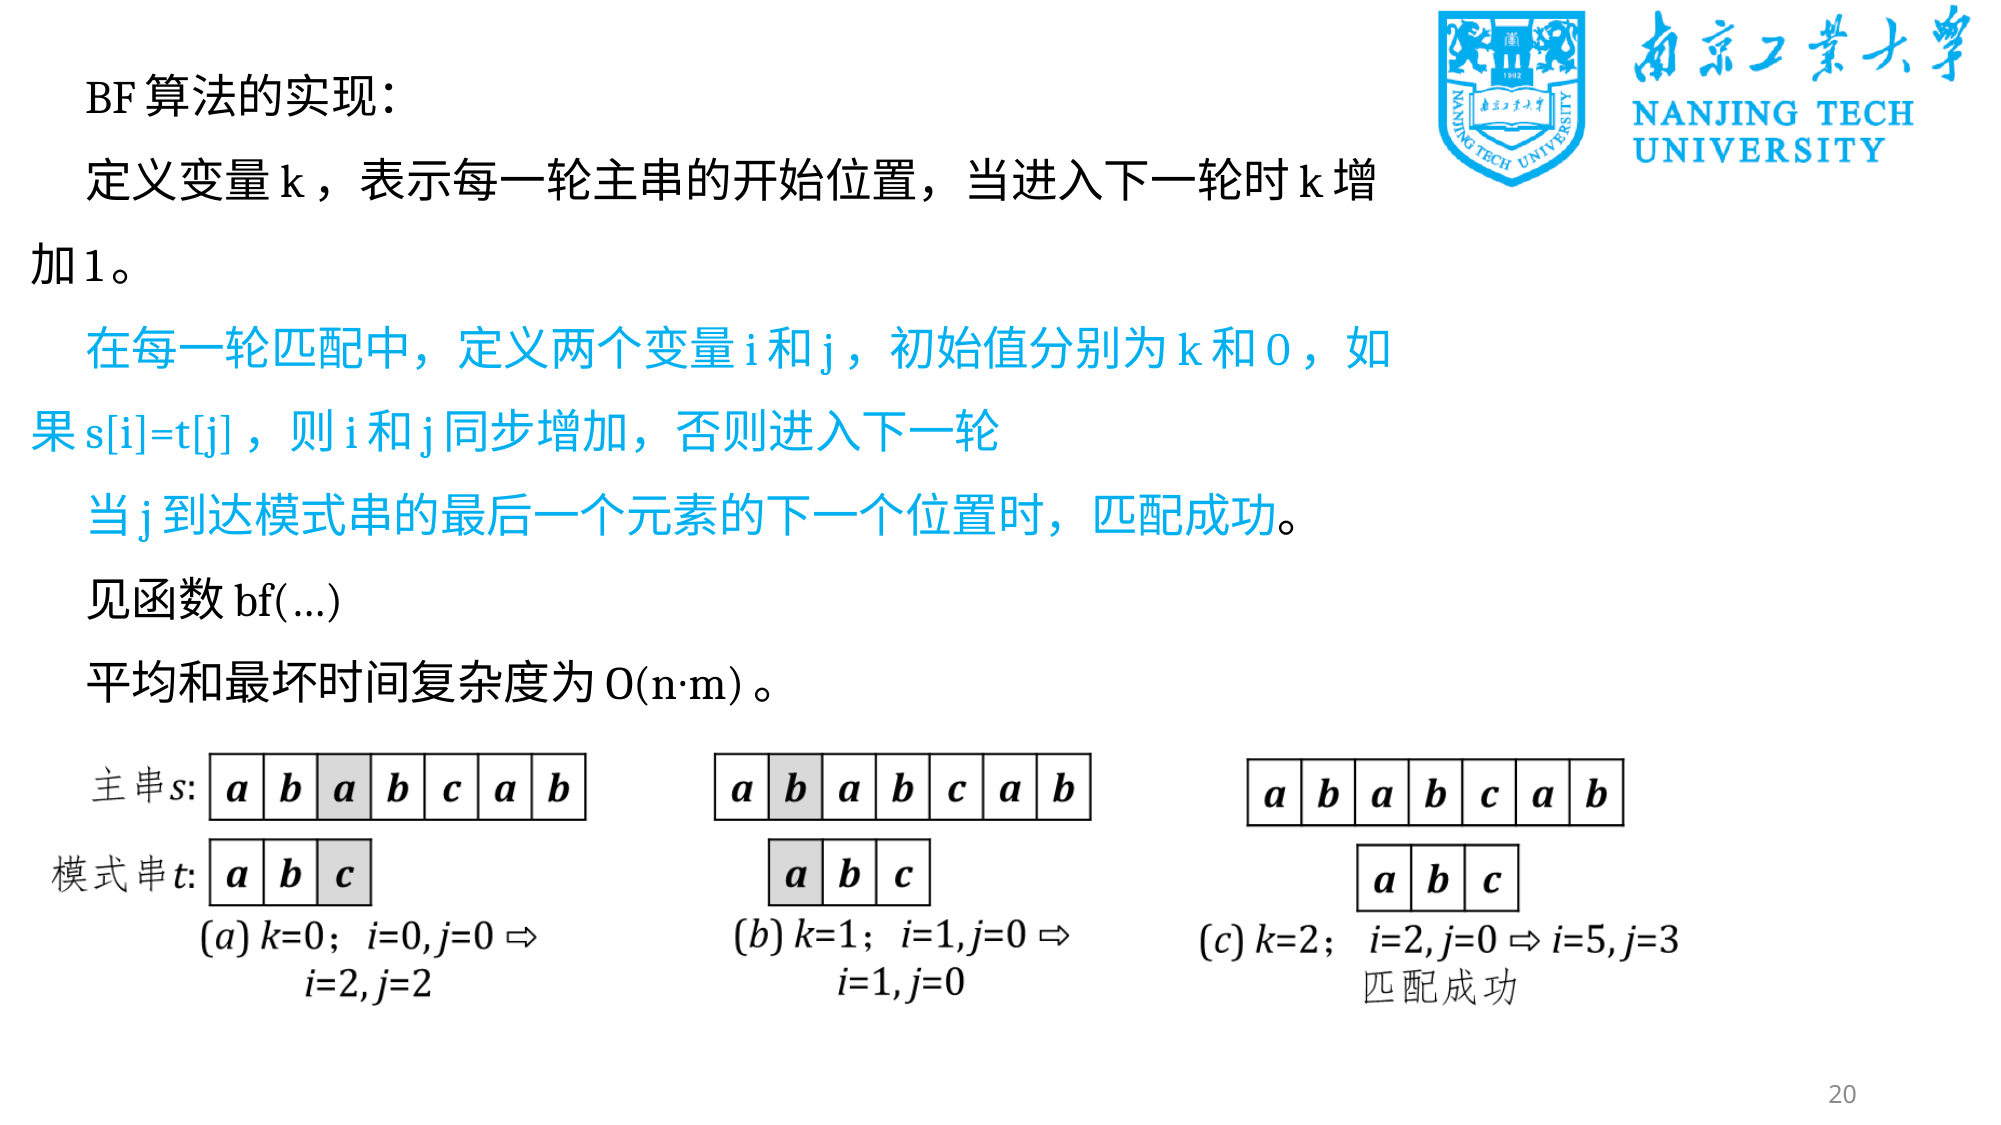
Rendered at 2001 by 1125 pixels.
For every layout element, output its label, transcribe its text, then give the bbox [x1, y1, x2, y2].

list BF算法的实现： 定义变量k，表示每一轮主串的开始位置，当进入下一轮时k增加1。 在每一轮匹配中，定义两个变量i和j，初始值分别为k和0，如果s[i]=t[j]，则i和j同步增加，否则进入下一轮 当j到达模式串的最后一个元素的下一个位置时，匹配成功。 见函数bf(…) 平均和最坏时间复杂度为O(n∙m)。 [15, 32, 1422, 726]
picture [1434, 0, 2001, 191]
slide_number 20 [1421, 1066, 1872, 1125]
picture [24, 743, 1706, 1033]
